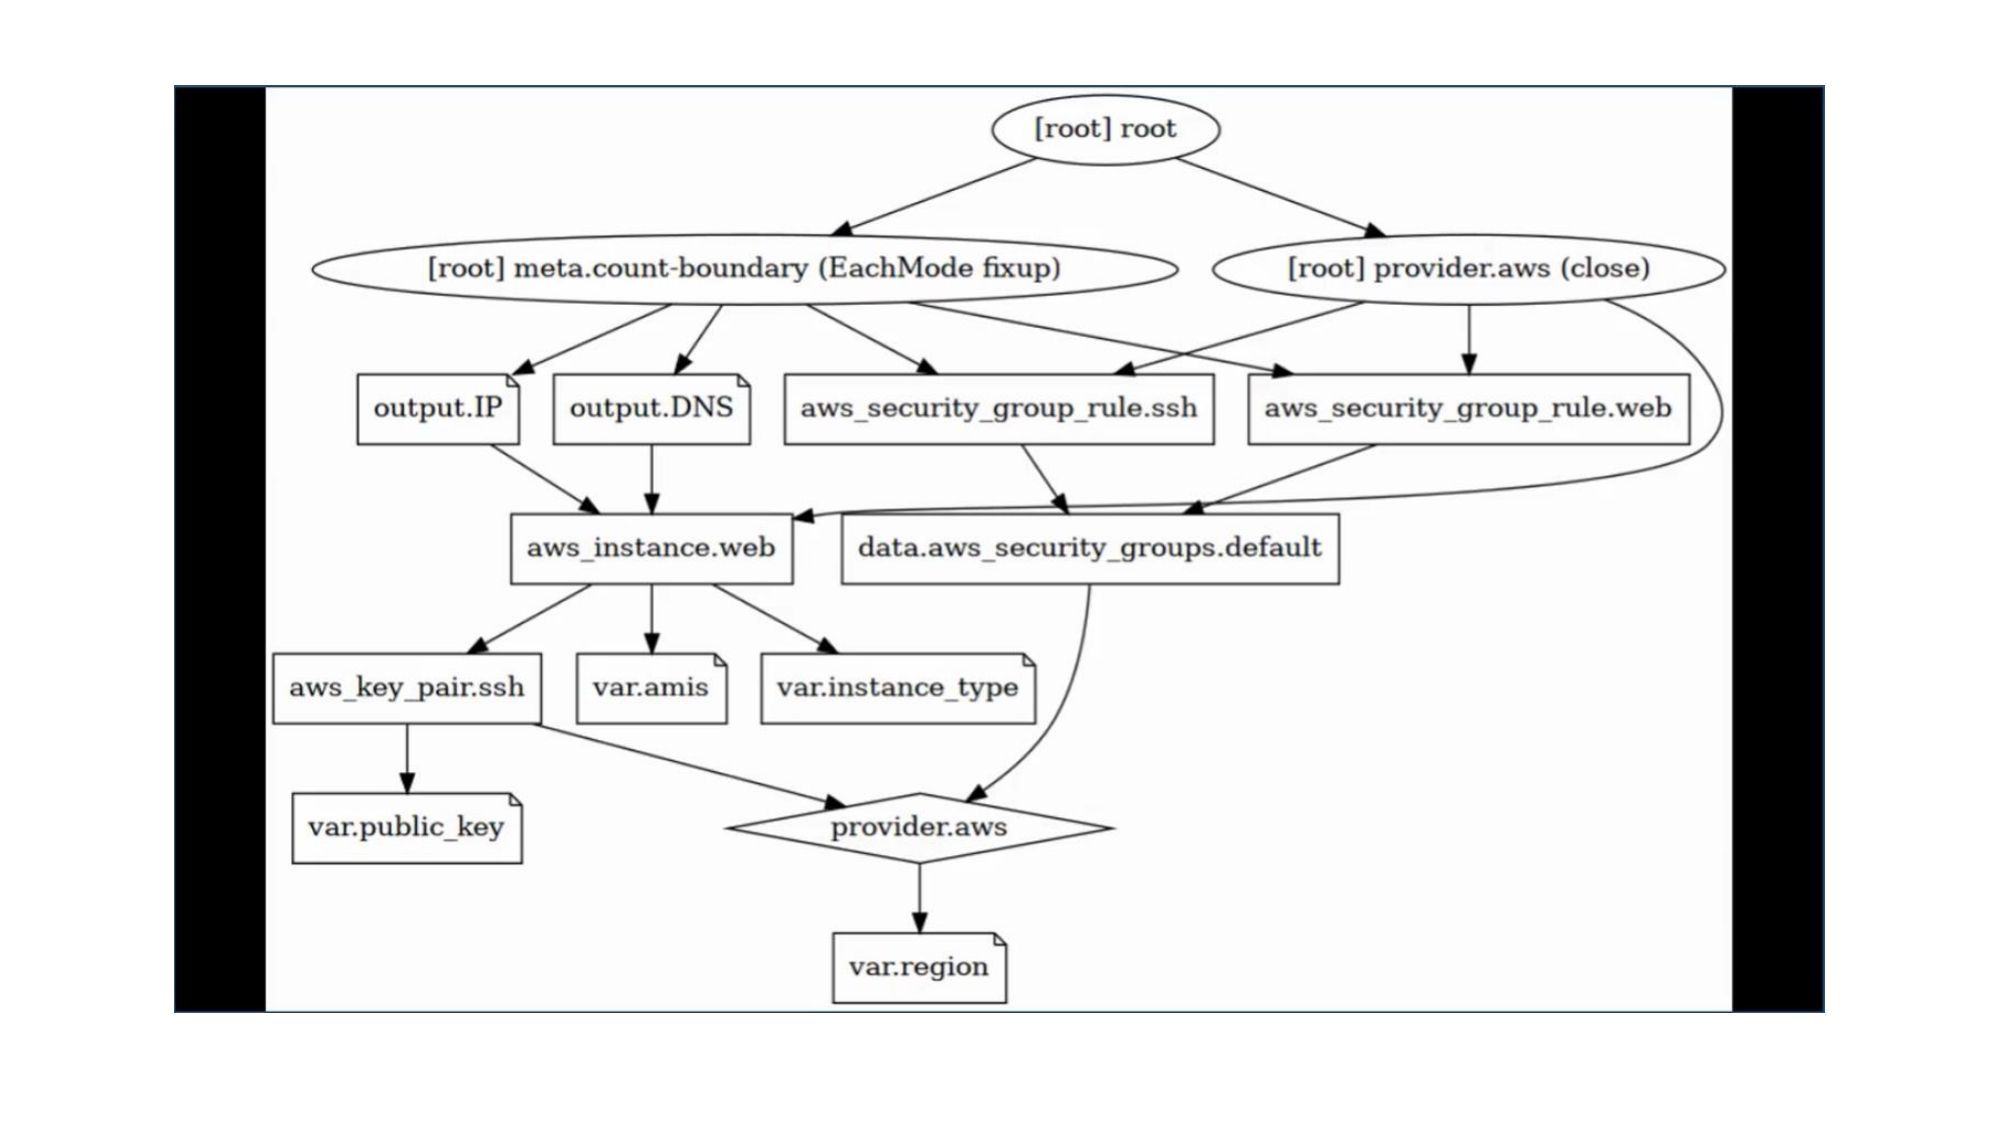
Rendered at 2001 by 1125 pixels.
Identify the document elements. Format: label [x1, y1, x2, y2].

picture [174, 85, 1825, 1014]
